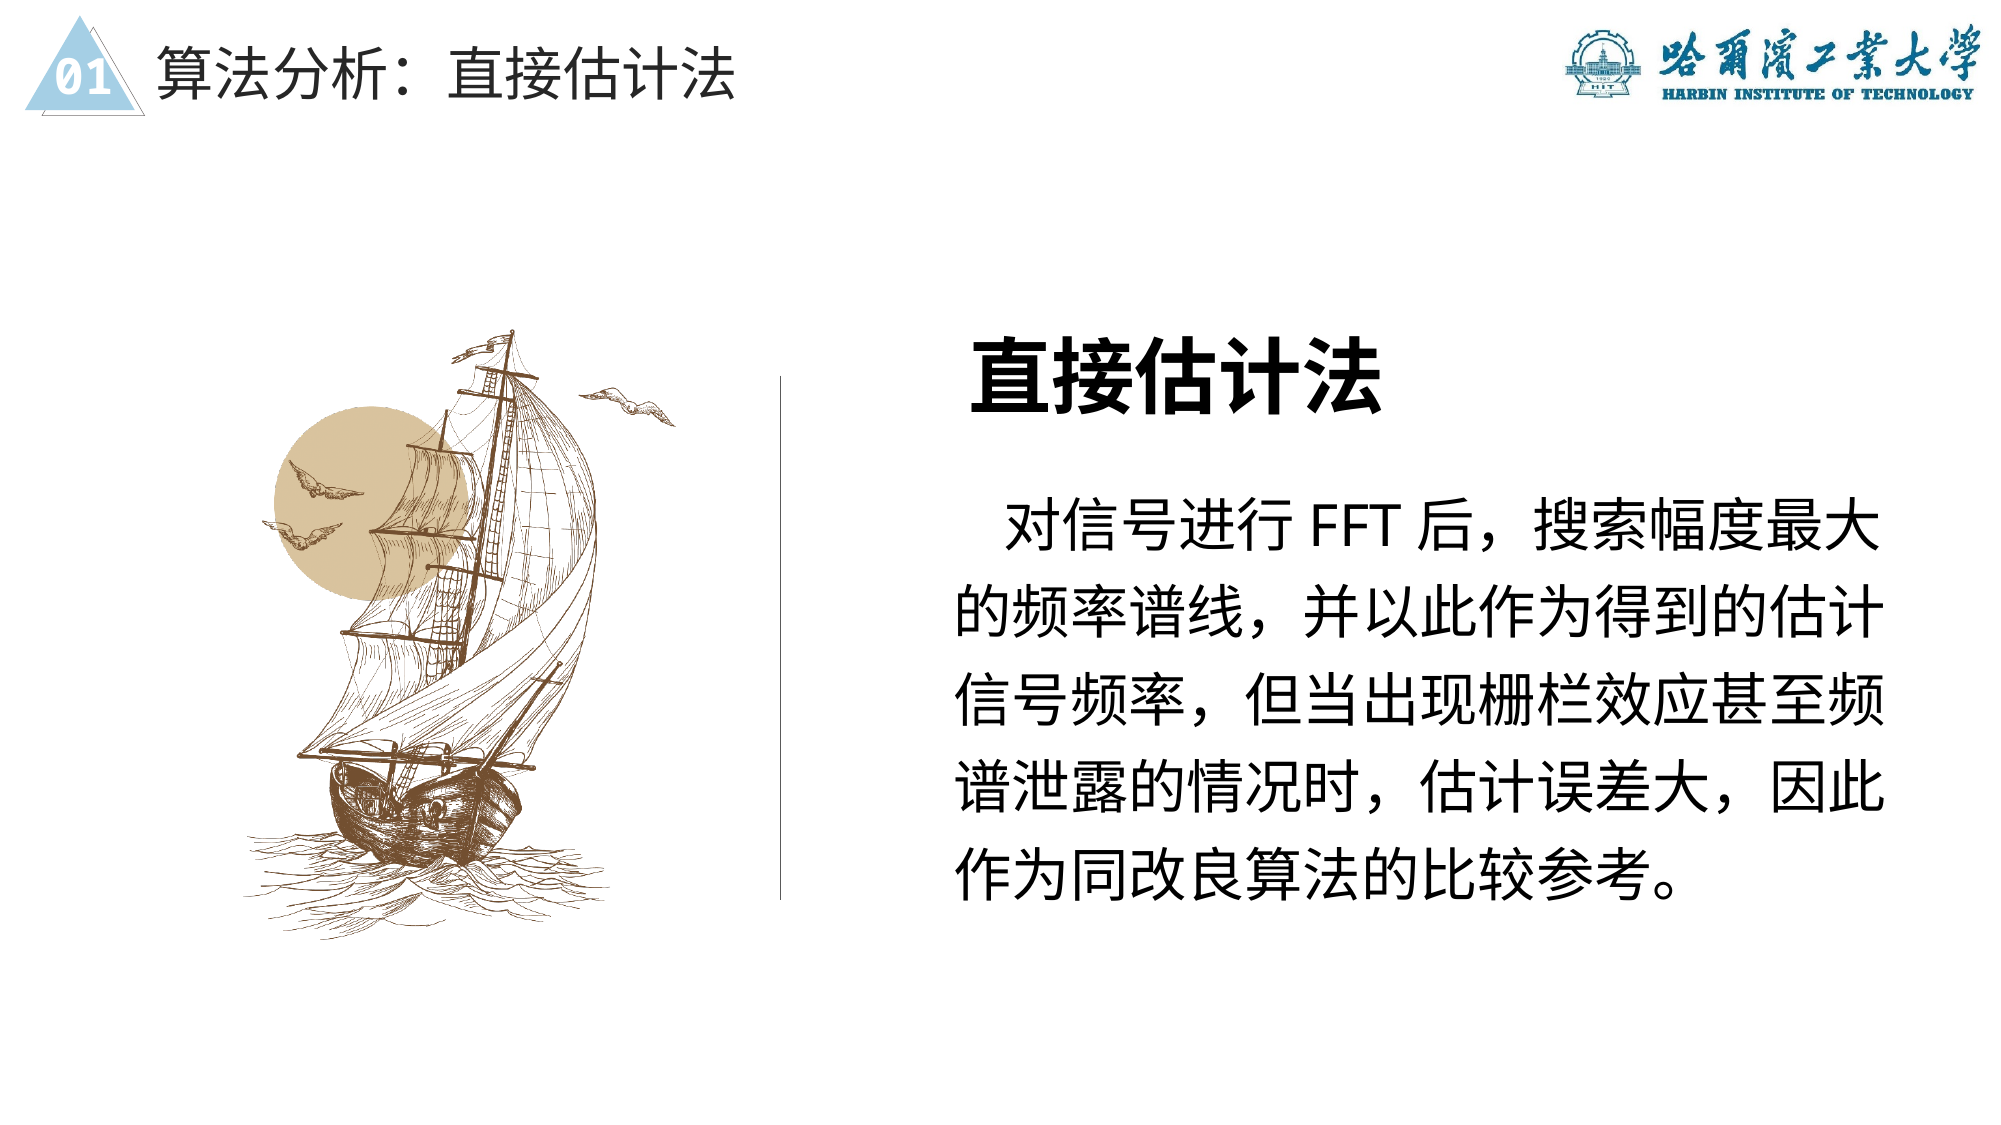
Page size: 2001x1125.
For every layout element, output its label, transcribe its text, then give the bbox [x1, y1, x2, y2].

text_box 算法分析：直接估计法 [155, 34, 821, 111]
picture [1562, 15, 1989, 111]
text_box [24, 15, 145, 116]
picture [243, 317, 695, 967]
text_box 对信号进行FFT后，搜索幅度最大的频率谱线，并以此作为得到的估计信号频率，但当出现栅栏效应甚至频谱泄露的情况时，估计误差大，因此作为同改良算法的比较参考。 [953, 470, 1889, 908]
text_box 直接估计法 [953, 317, 1405, 432]
